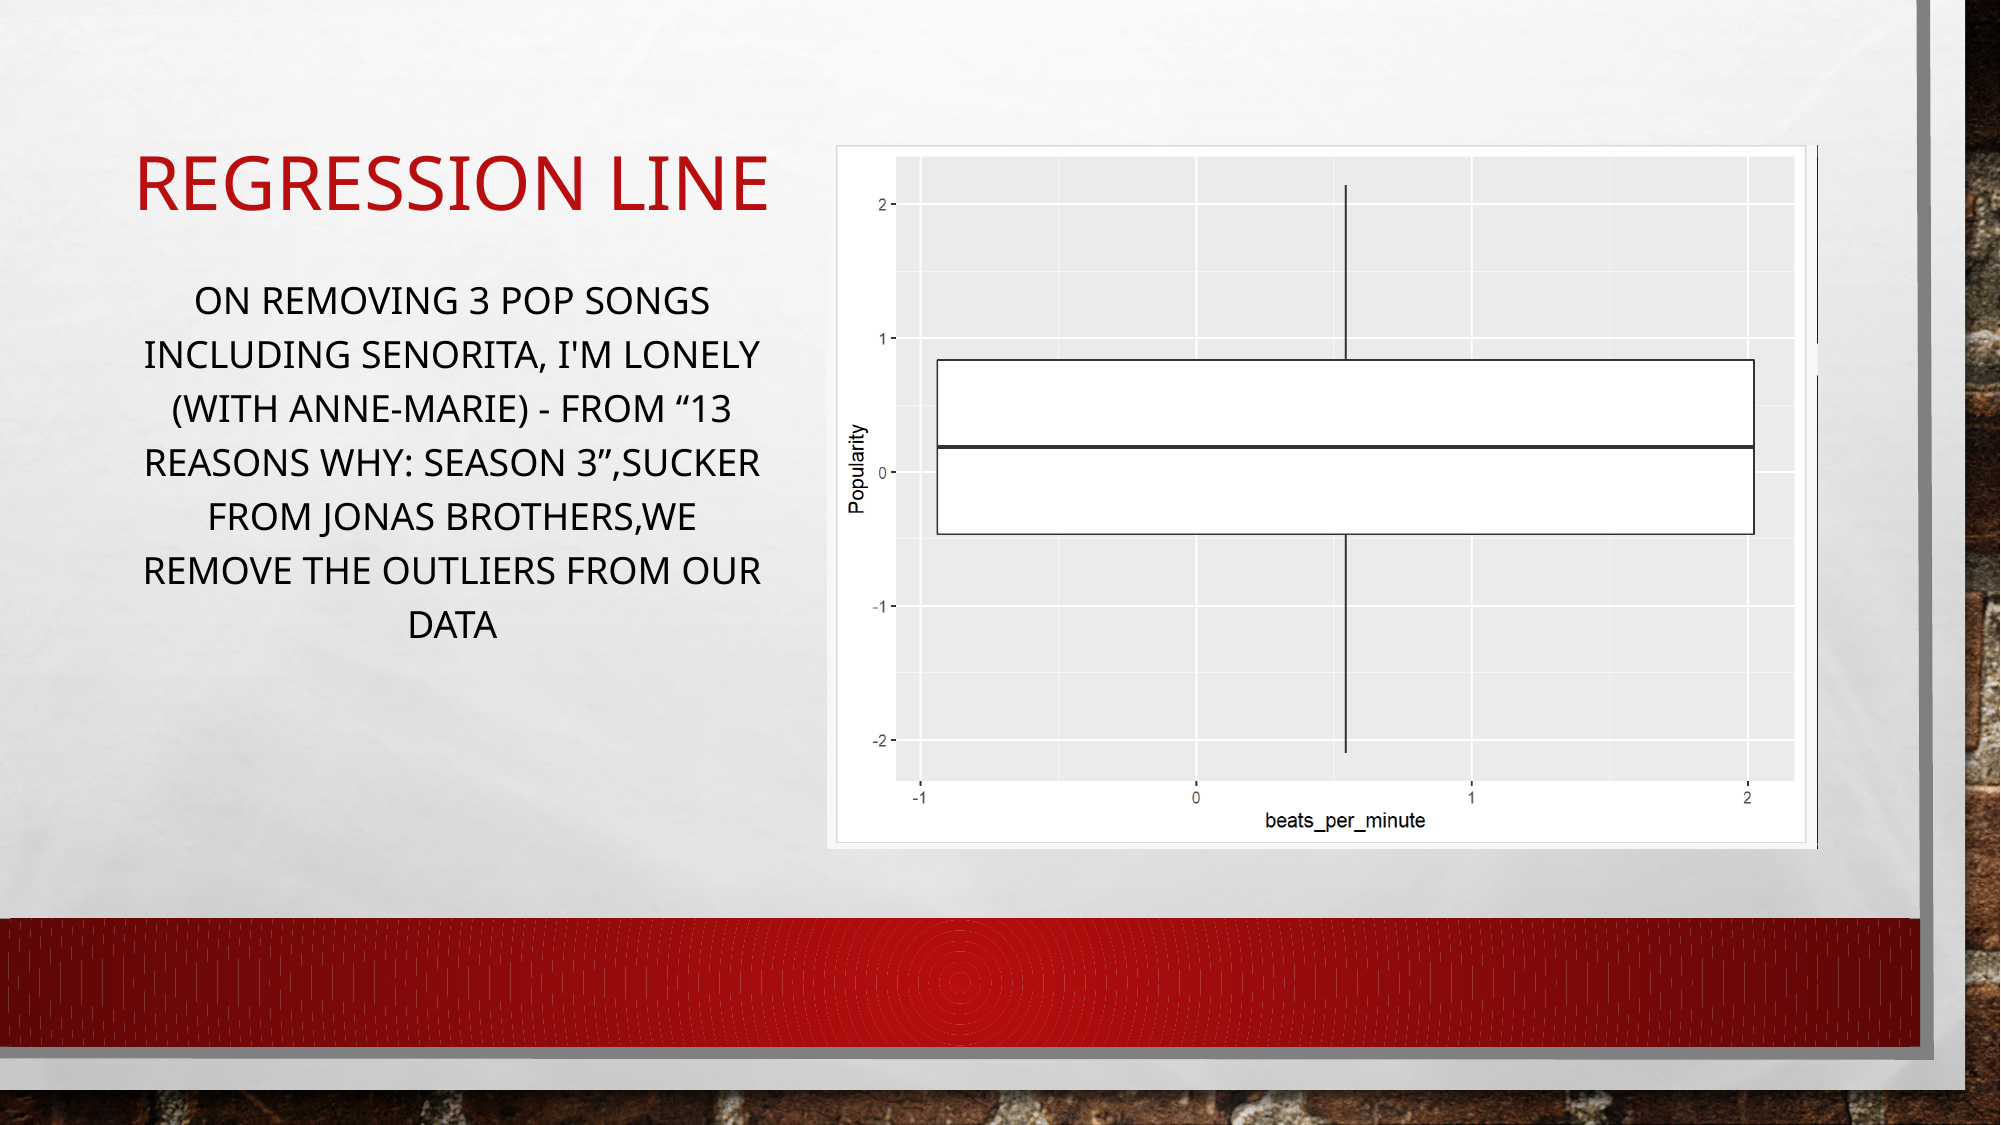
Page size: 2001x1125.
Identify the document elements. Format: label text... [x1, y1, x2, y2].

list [827, 145, 1818, 849]
picture [0, 0, 2000, 1125]
title Regression LINE [113, 112, 791, 235]
list On removing 3 POP songs including Senorita, i'm lonely (with Anne-Marie) - from “13 Reasons Why: Season 3”,sucker From Jonas brothers,WE REMOVE THE OUTLIERS FROM OUR DATA [113, 260, 791, 882]
